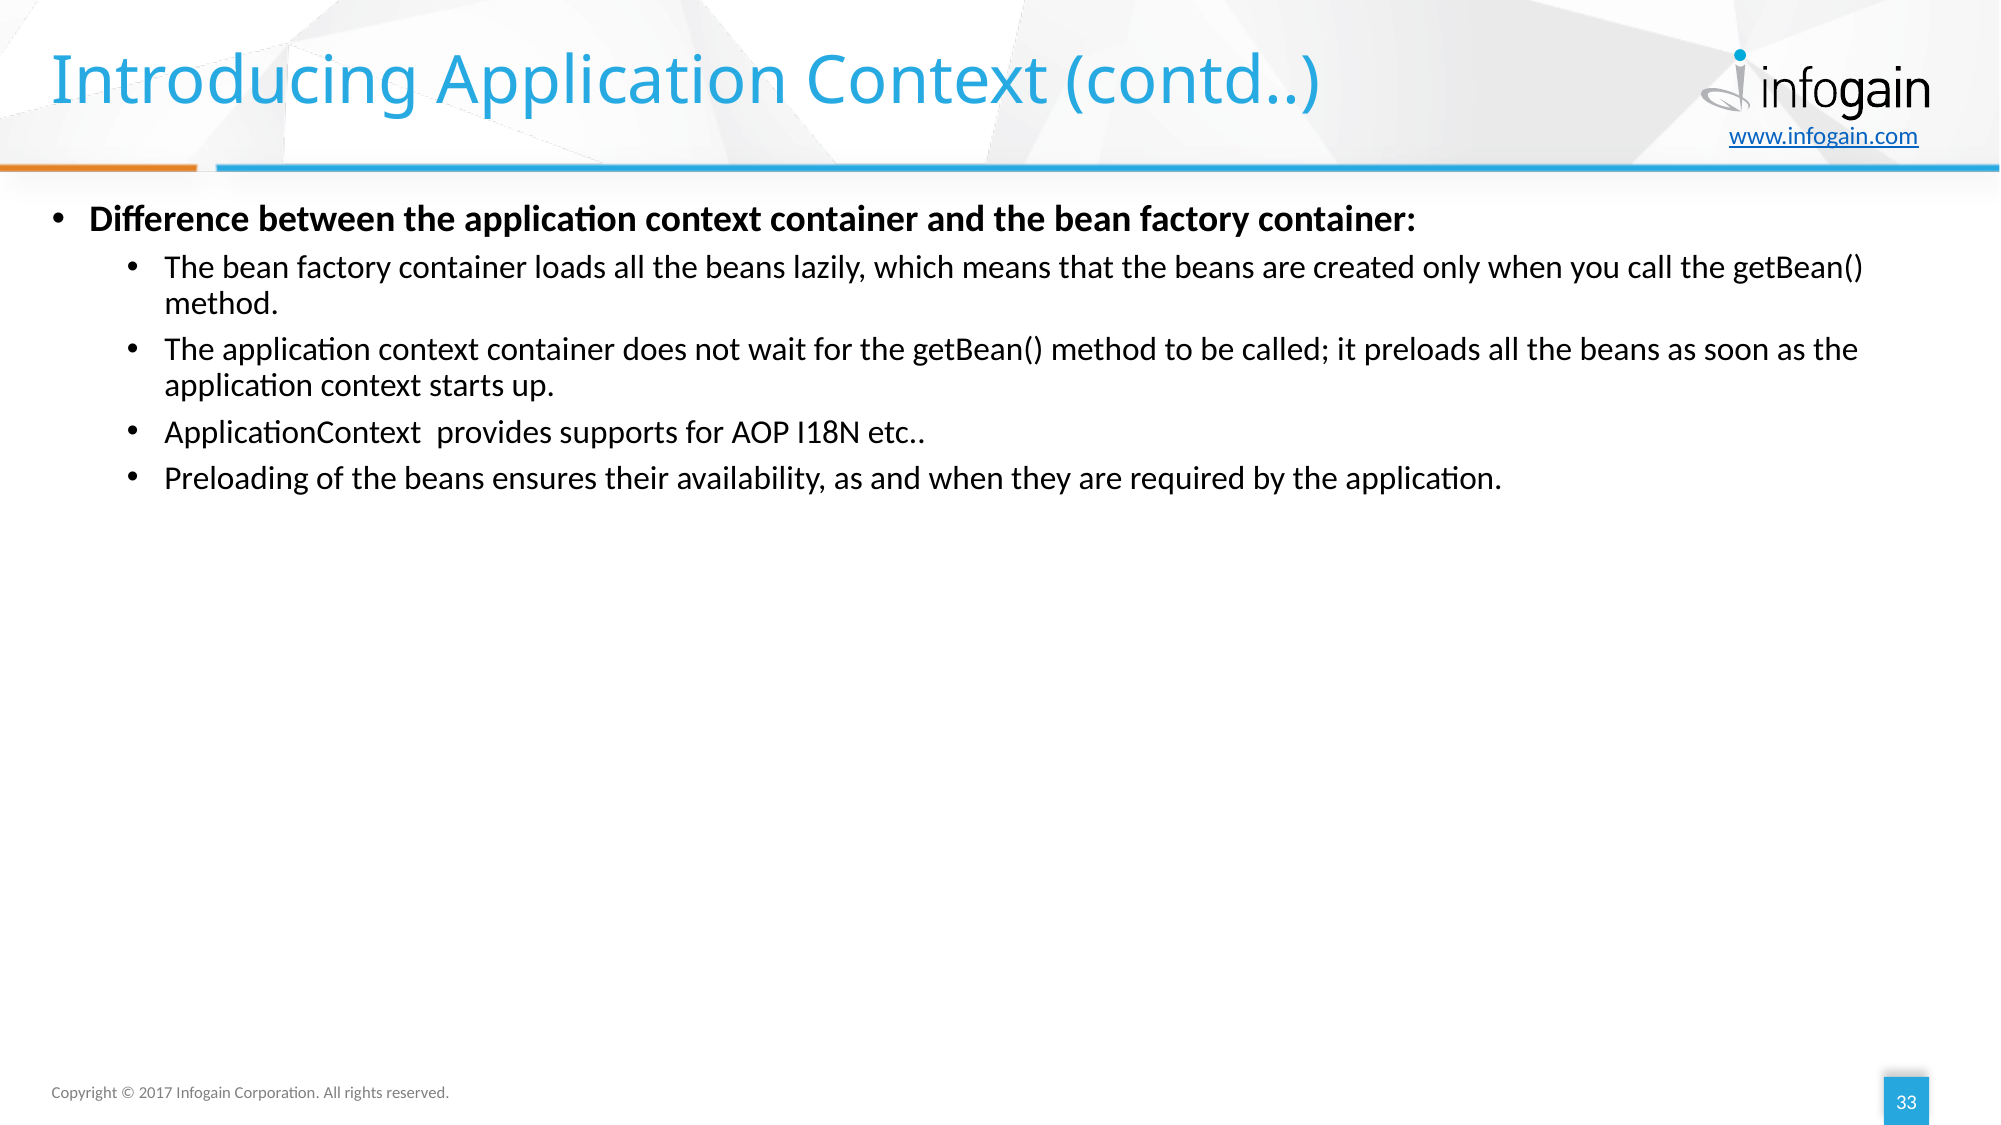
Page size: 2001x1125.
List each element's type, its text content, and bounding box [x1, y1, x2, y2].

slide_number 33 [1533, 1065, 2000, 1125]
title Introducing Application Context (contd..) [36, 0, 1675, 165]
list Difference between the application context container and the bean factory container: The bean factory container loads all the beans lazily, which means that the beans are created only when you call the getBean() method. The application context container does not wait for the getBean() method to be called; it preloads all the beans as soon as the application context starts up. ApplicationContext provides supports for AOP I18N etc.. Preloading of the beans ensures their availability, as and when they are required by the application. [36, 191, 1941, 1021]
picture [0, 0, 2000, 1125]
